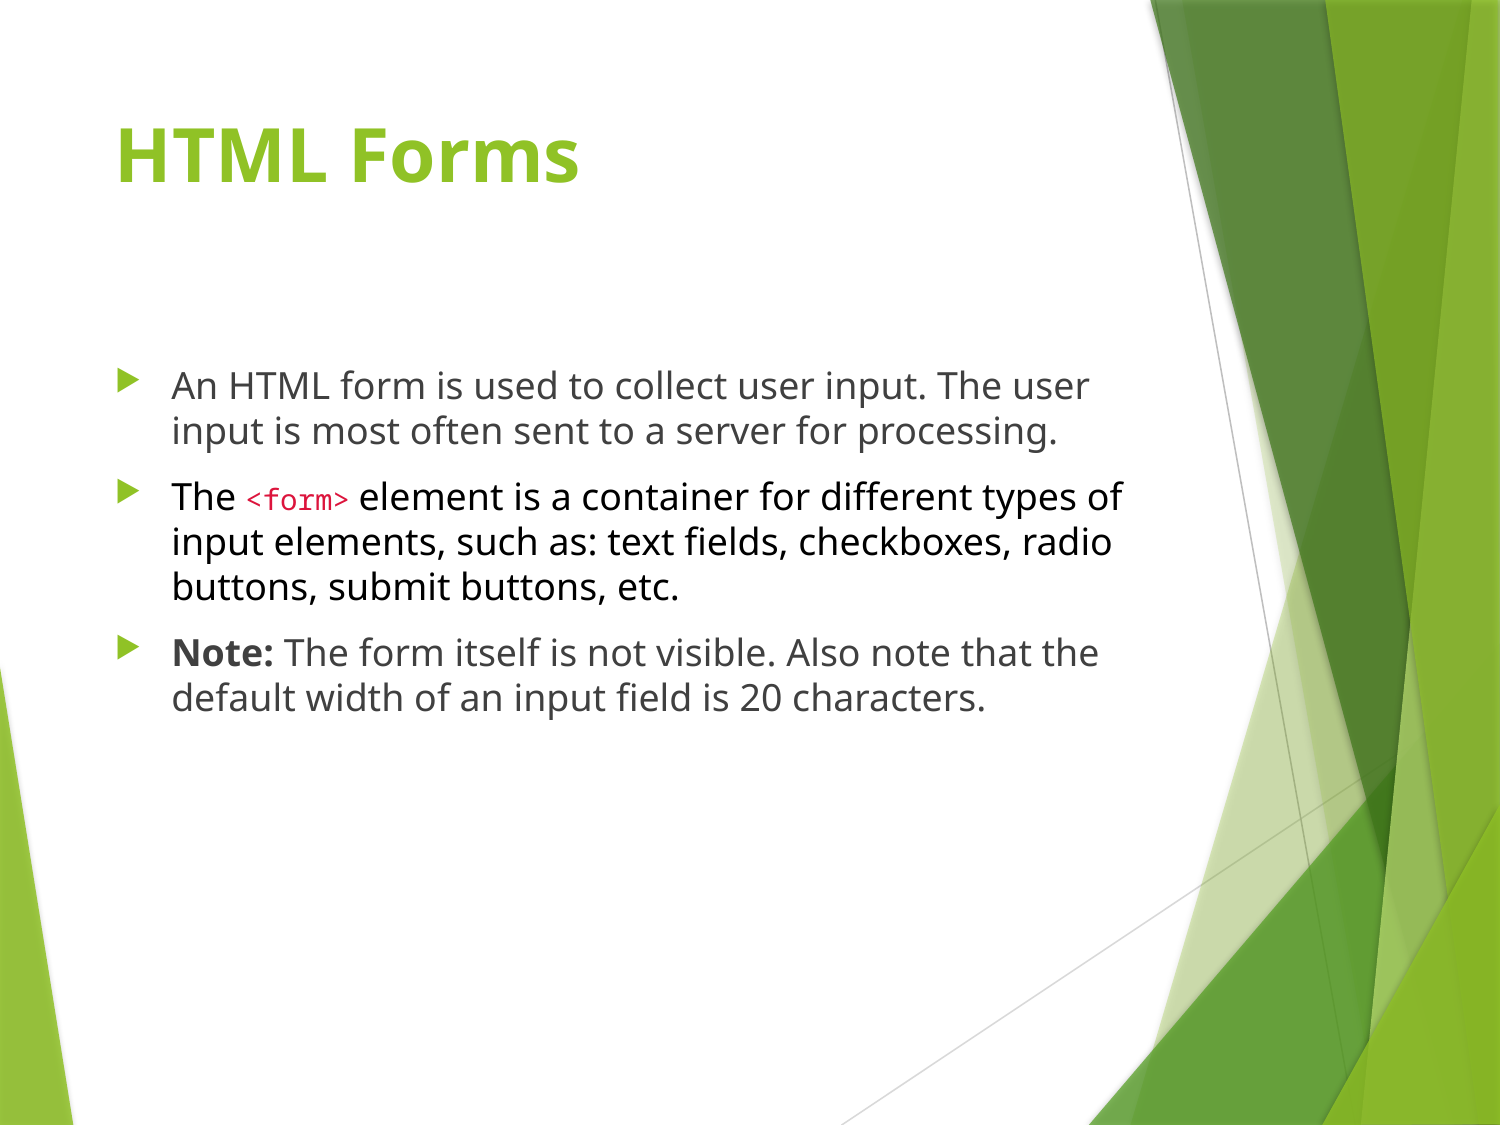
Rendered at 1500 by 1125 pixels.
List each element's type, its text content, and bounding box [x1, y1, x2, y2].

title HTML Forms [99, 99, 1142, 317]
list An HTML form is used to collect user input. The user input is most often sent to a server for processing. The <form> element is a container for different types of input elements, such as: text fields, checkboxes, radio buttons, submit buttons, etc. Note: The form itself is not visible. Also note that the default width of an input field is 20 characters. [99, 354, 1142, 992]
